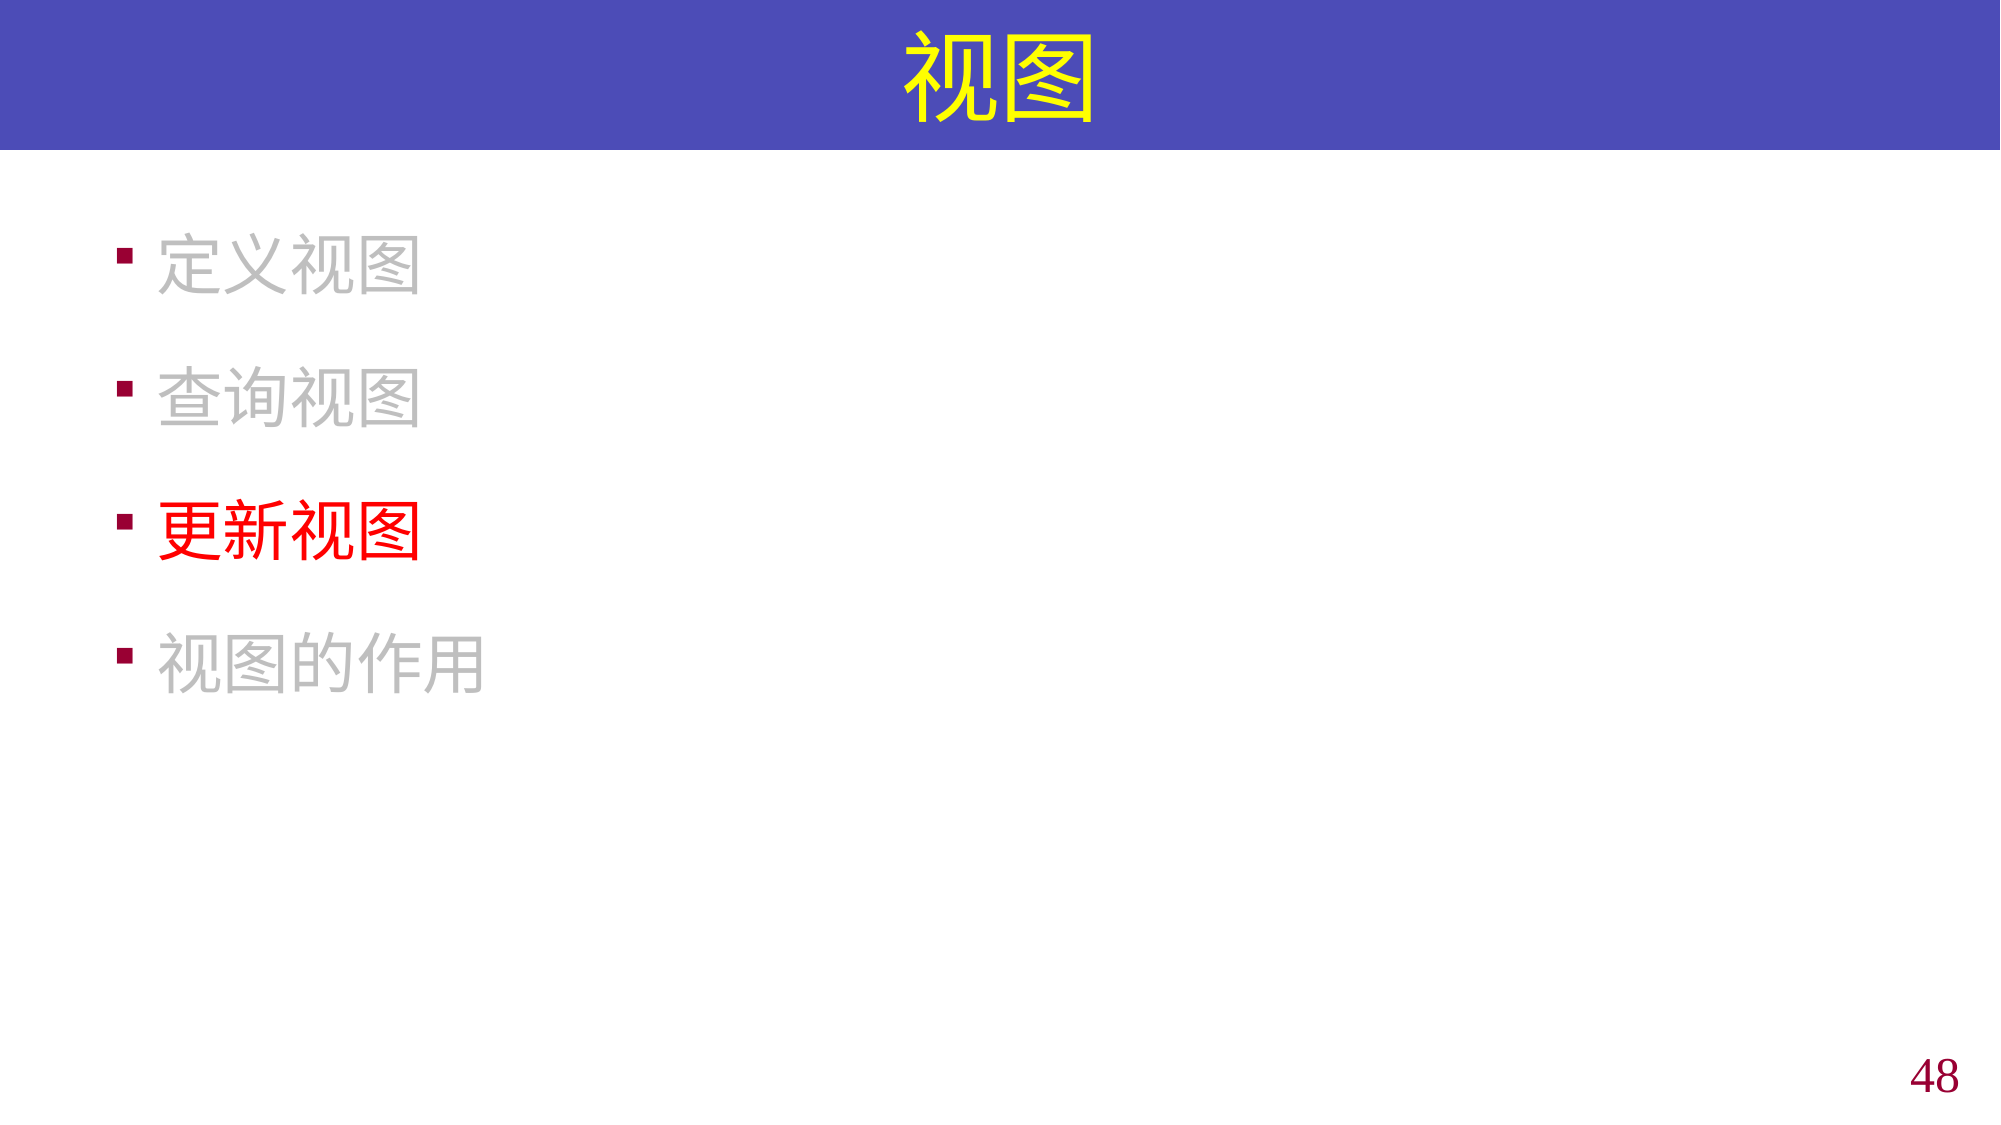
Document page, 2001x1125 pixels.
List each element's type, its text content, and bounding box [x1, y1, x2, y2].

title 视图 [0, 0, 2000, 150]
slide_number 47 [1550, 1048, 1975, 1096]
list 定义视图 查询视图 更新视图 视图的作用 [97, 174, 1904, 1073]
